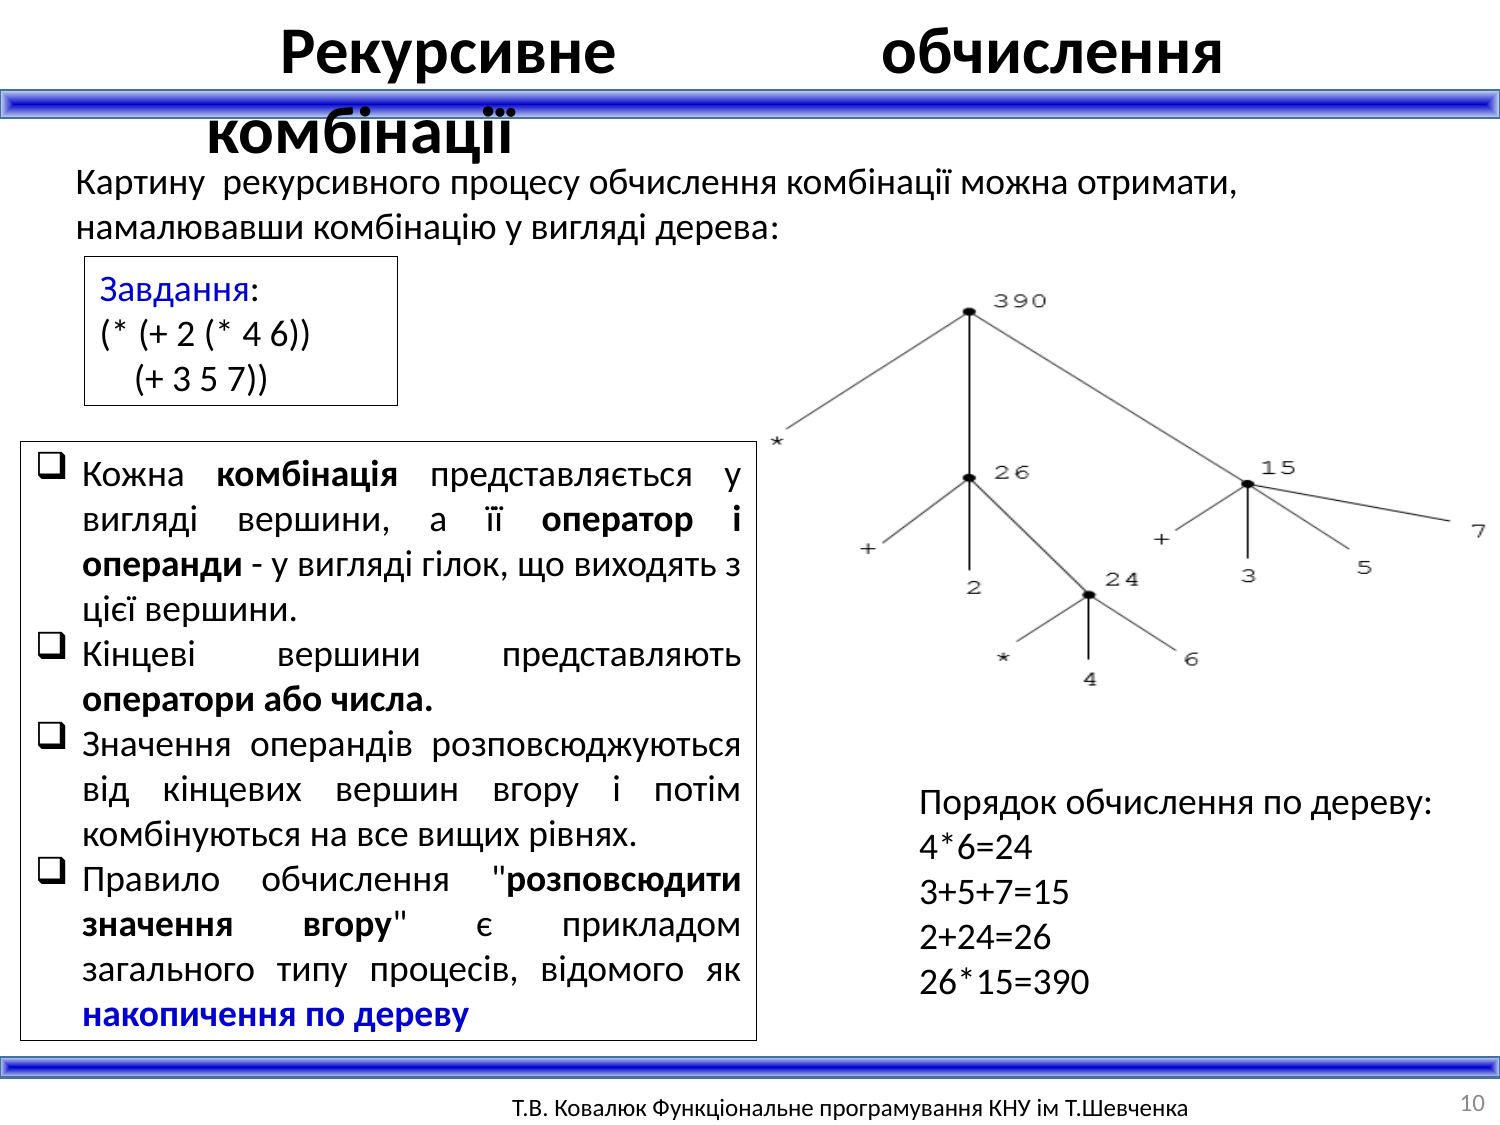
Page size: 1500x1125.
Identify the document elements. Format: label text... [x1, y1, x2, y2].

picture [707, 278, 1500, 695]
text_box Завдання: (* (+ 2 (* 4 6)) (+ 3 5 7)) [84, 256, 398, 406]
text_box Кожна комбінація представляється у вигляді вершини, а її оператор і операнди - у вигляді гілок, що виходять з цієї вершини. Кінцеві вершини представляють оператори або числа. Значення операндів розповсюджуються від кінцевих вершин вгору і потім комбінуються на все вищих рівнях. Правило обчислення "розповсюдити значення вгору" є прикладом загального типу процесів, відомого як накопичення по дереву [20, 441, 757, 1041]
slide_number 10 [1396, 1077, 1500, 1125]
text_box Рекурсивне обчислення комбінації [191, 0, 1241, 95]
text_box Порядок обчислення по дереву: 4*6=24 3+5+7=15 2+24=26 26*15=390 [904, 769, 1449, 1009]
text_box Картину рекурсивного процесу обчислення комбінації можна отримати, намалювавши комбінацію у вигляді дерева: [60, 149, 1452, 255]
